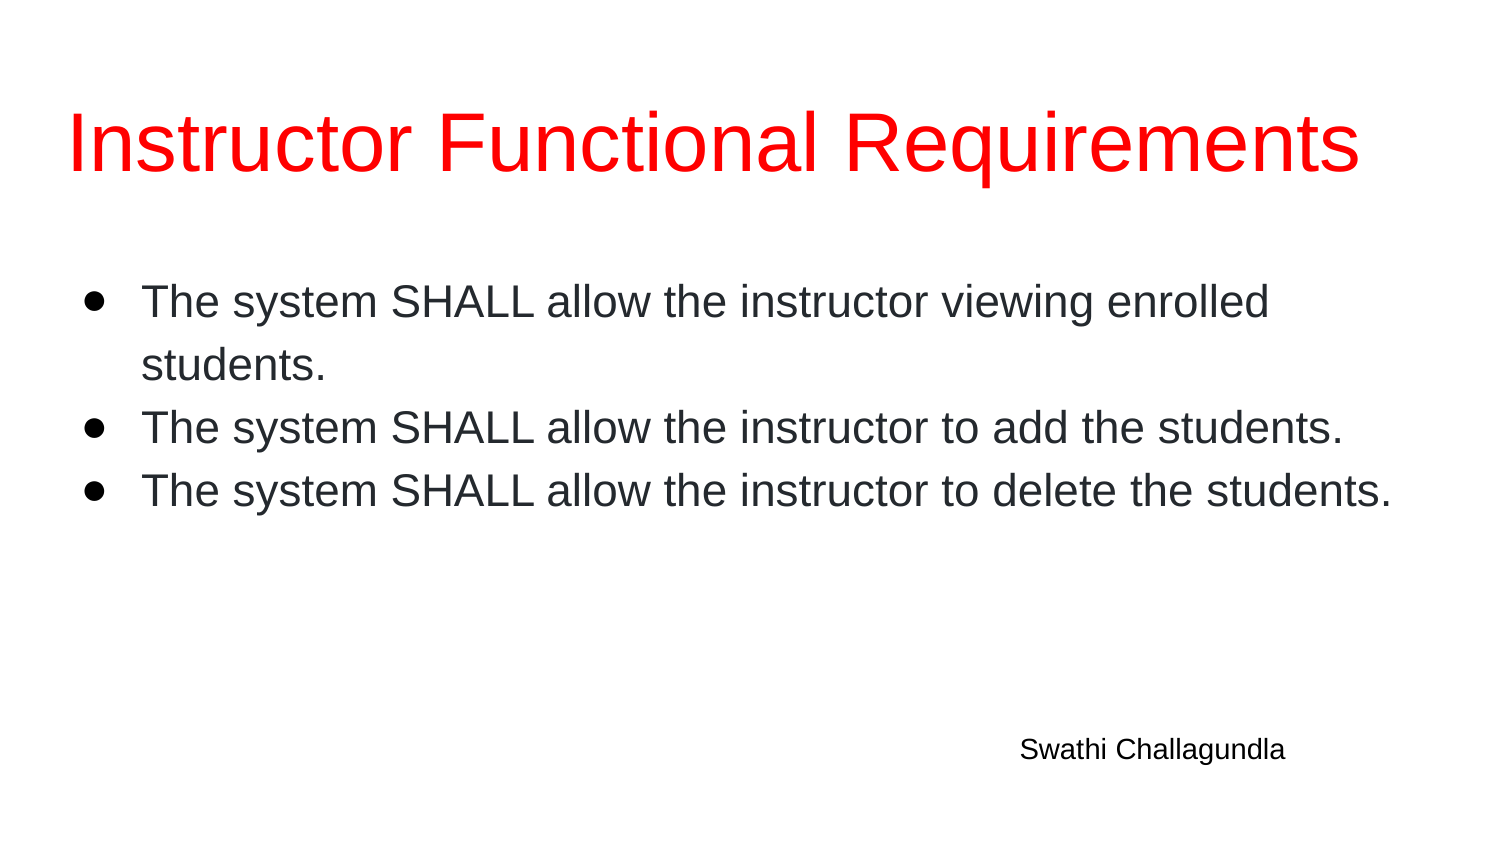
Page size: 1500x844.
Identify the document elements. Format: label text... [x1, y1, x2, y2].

title Instructor Functional Requirements [51, 72, 1449, 167]
list The system SHALL allow the instructor viewing enrolled students. The system SHALL allow the instructor to add the students. The system SHALL allow the instructor to delete the students. [51, 248, 1449, 809]
text_box Swathi Challagundla [1004, 715, 1479, 782]
